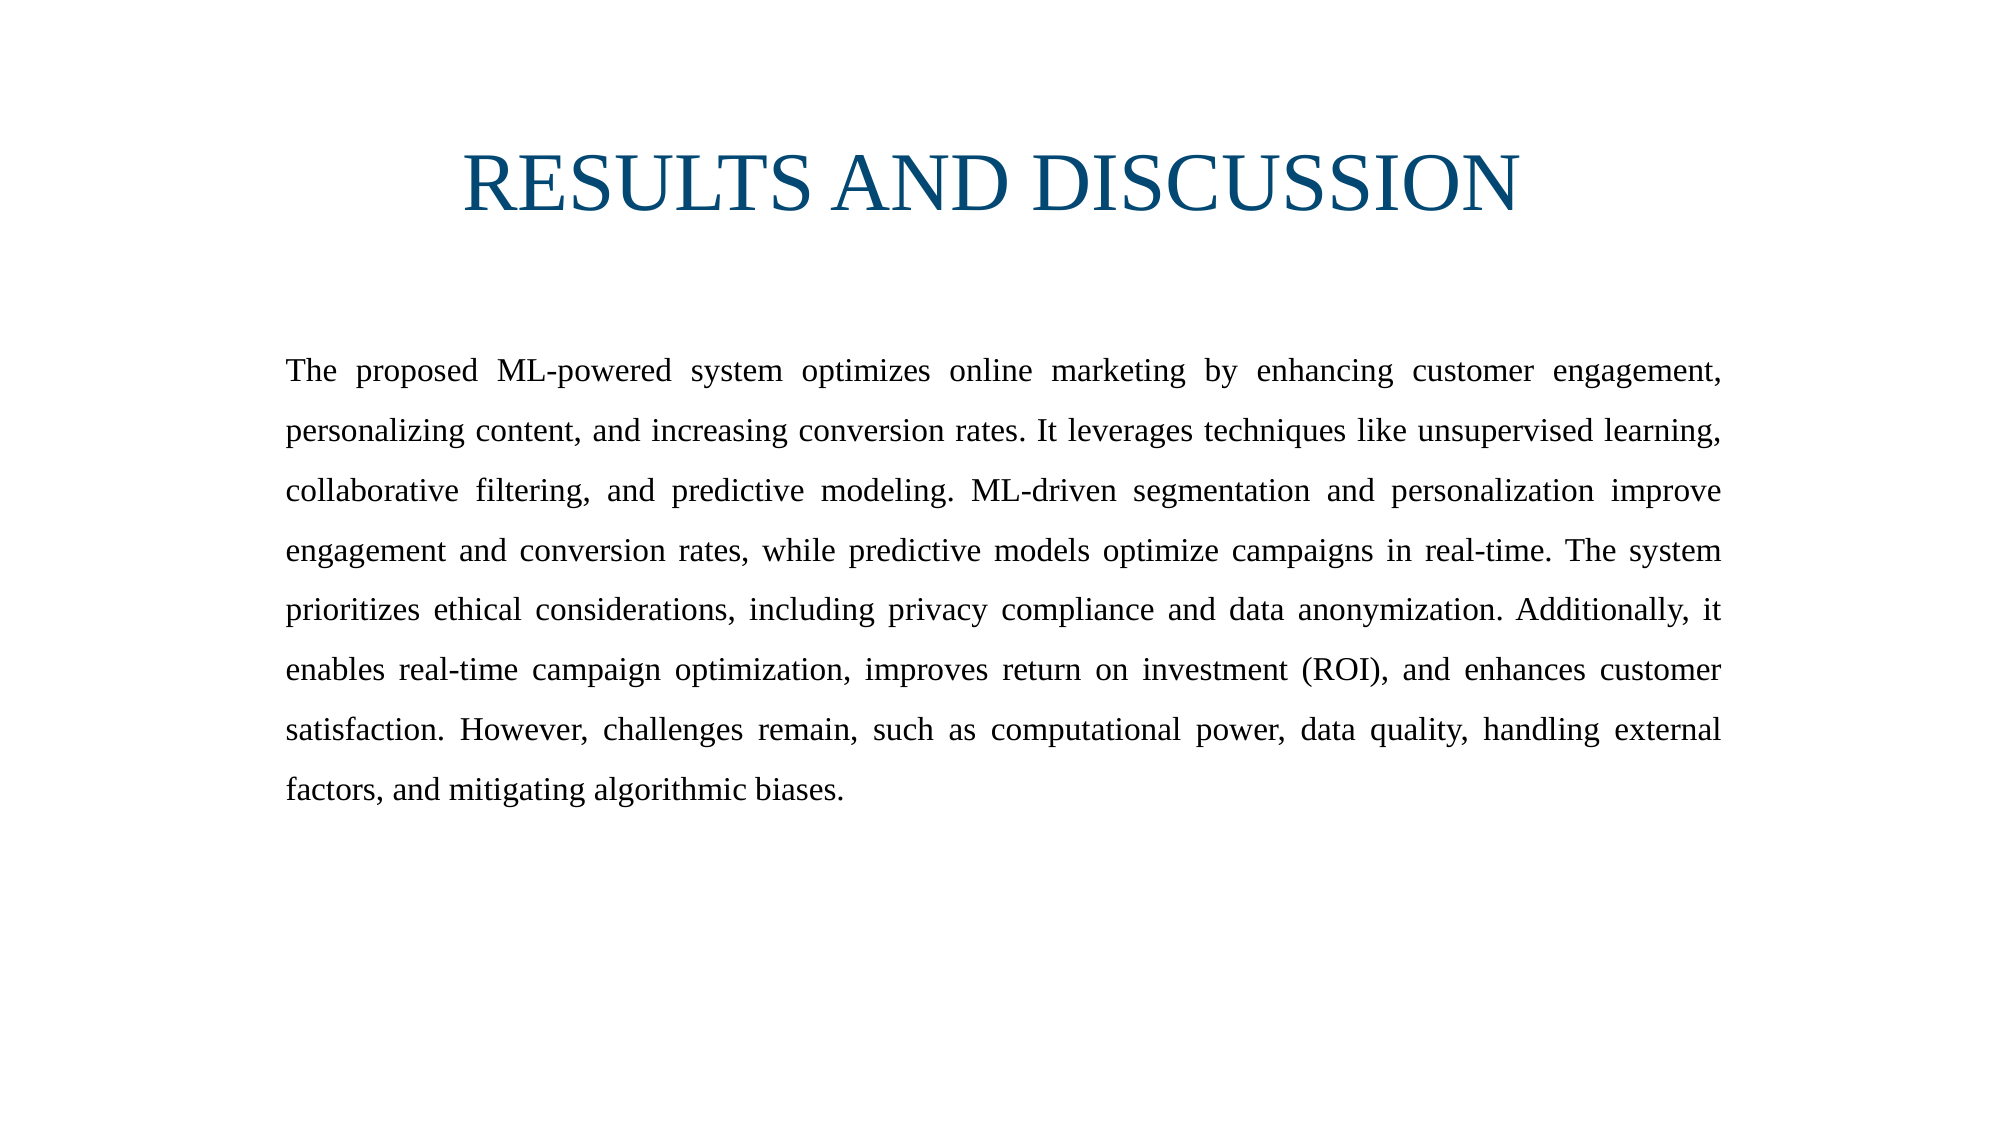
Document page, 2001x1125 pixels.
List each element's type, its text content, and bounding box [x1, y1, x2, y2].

list RESULTS AND DISCUSSION [370, 130, 1613, 274]
list The proposed ML-powered system optimizes online marketing by enhancing customer engagement, personalizing content, and increasing conversion rates. It leverages techniques like unsupervised learning, collaborative filtering, and predictive modeling. ML-driven segmentation and personalization improve engagement and conversion rates, while predictive models optimize campaigns in real-time. The system prioritizes ethical considerations, including privacy compliance and data anonymization. Additionally, it enables real-time campaign optimization, improves return on investment (ROI), and enhances customer satisfaction. However, challenges remain, such as computational power, data quality, handling external factors, and mitigating algorithmic biases. [270, 320, 1740, 887]
